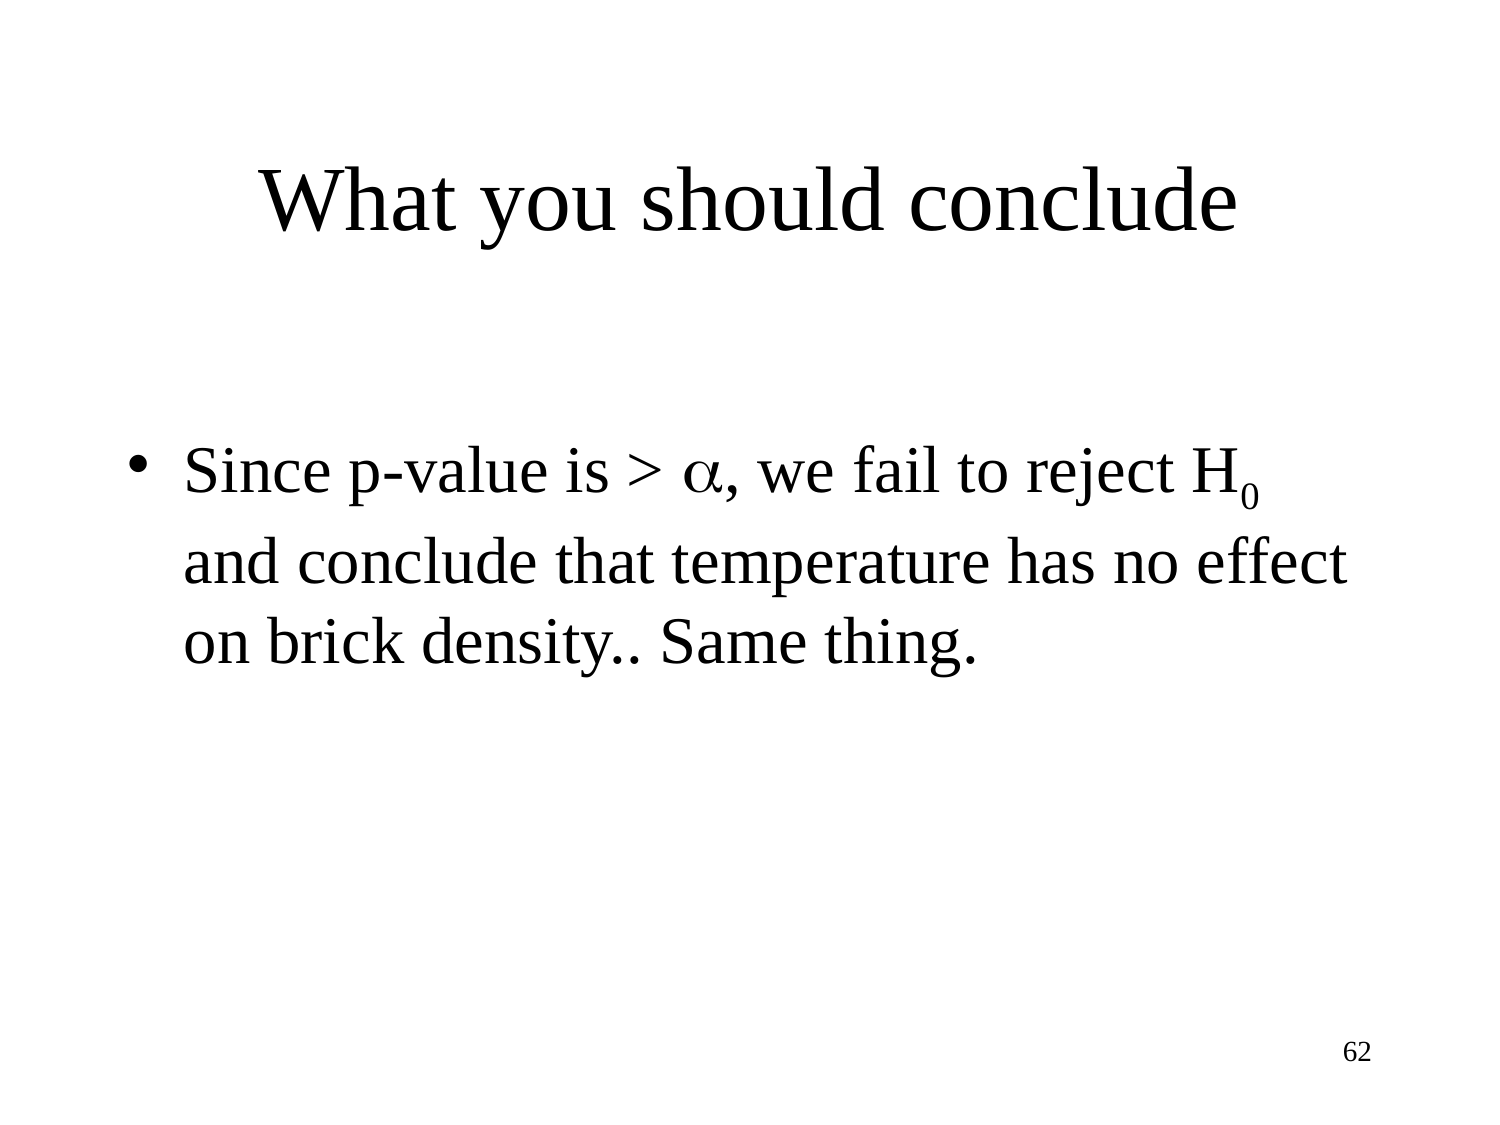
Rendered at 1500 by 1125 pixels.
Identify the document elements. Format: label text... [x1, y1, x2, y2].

list Since p-value is > a, we fail to reject H0 and conclude that temperature has no effect on brick density.. Same thing. [112, 324, 1388, 1000]
title What you should conclude [112, 99, 1388, 288]
slide_number 62 [1074, 1024, 1388, 1101]
